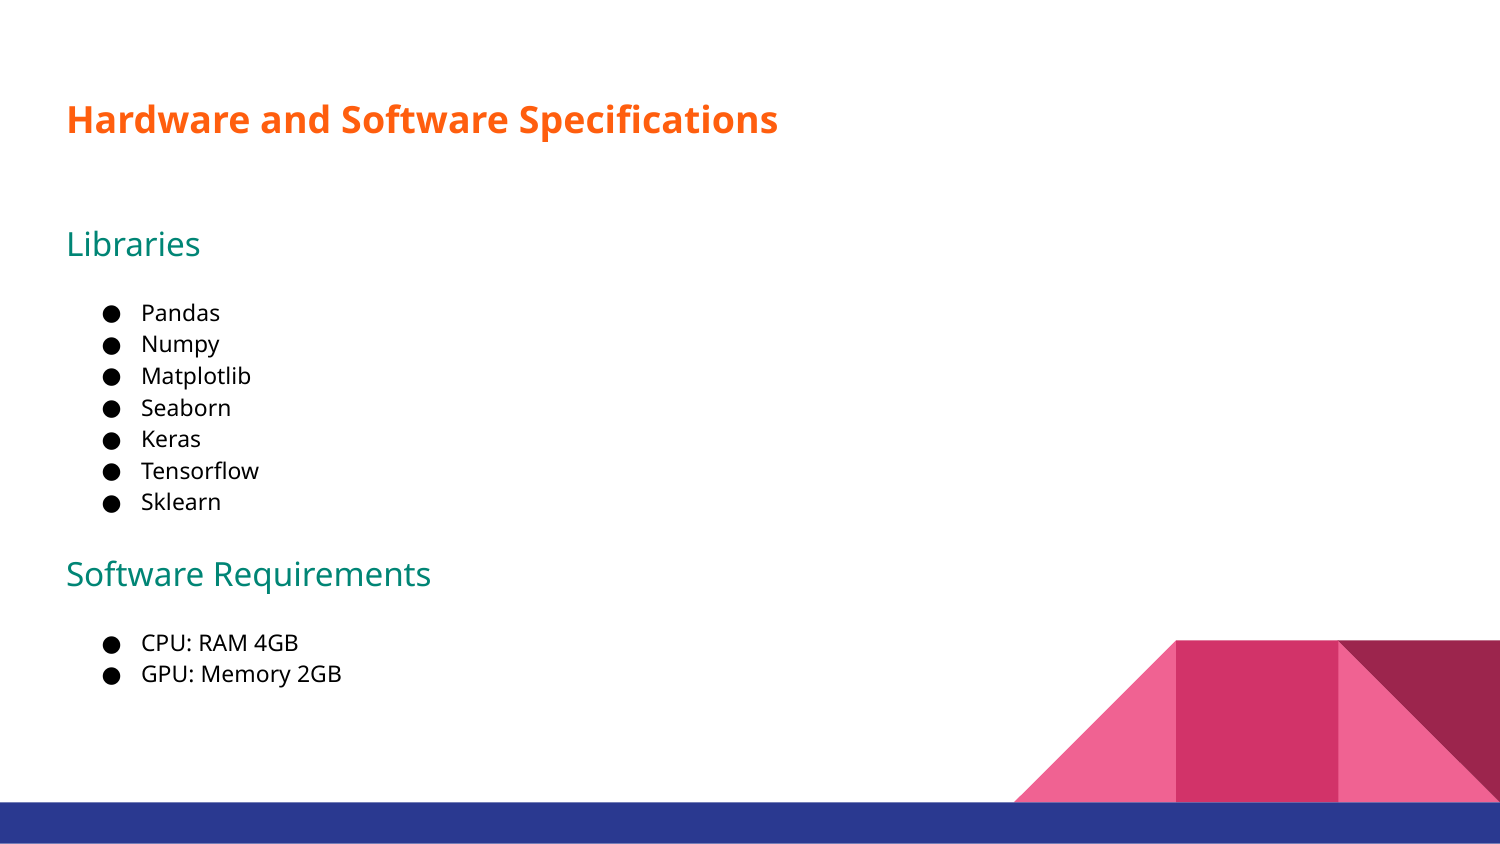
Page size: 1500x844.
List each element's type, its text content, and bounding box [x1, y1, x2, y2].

list Libraries Pandas Numpy Matplotlib Seaborn Keras Tensorflow Sklearn Software Requirements CPU: RAM 4GB GPU: Memory 2GB [51, 201, 1449, 750]
title Hardware and Software Specifications [51, 67, 1449, 167]
